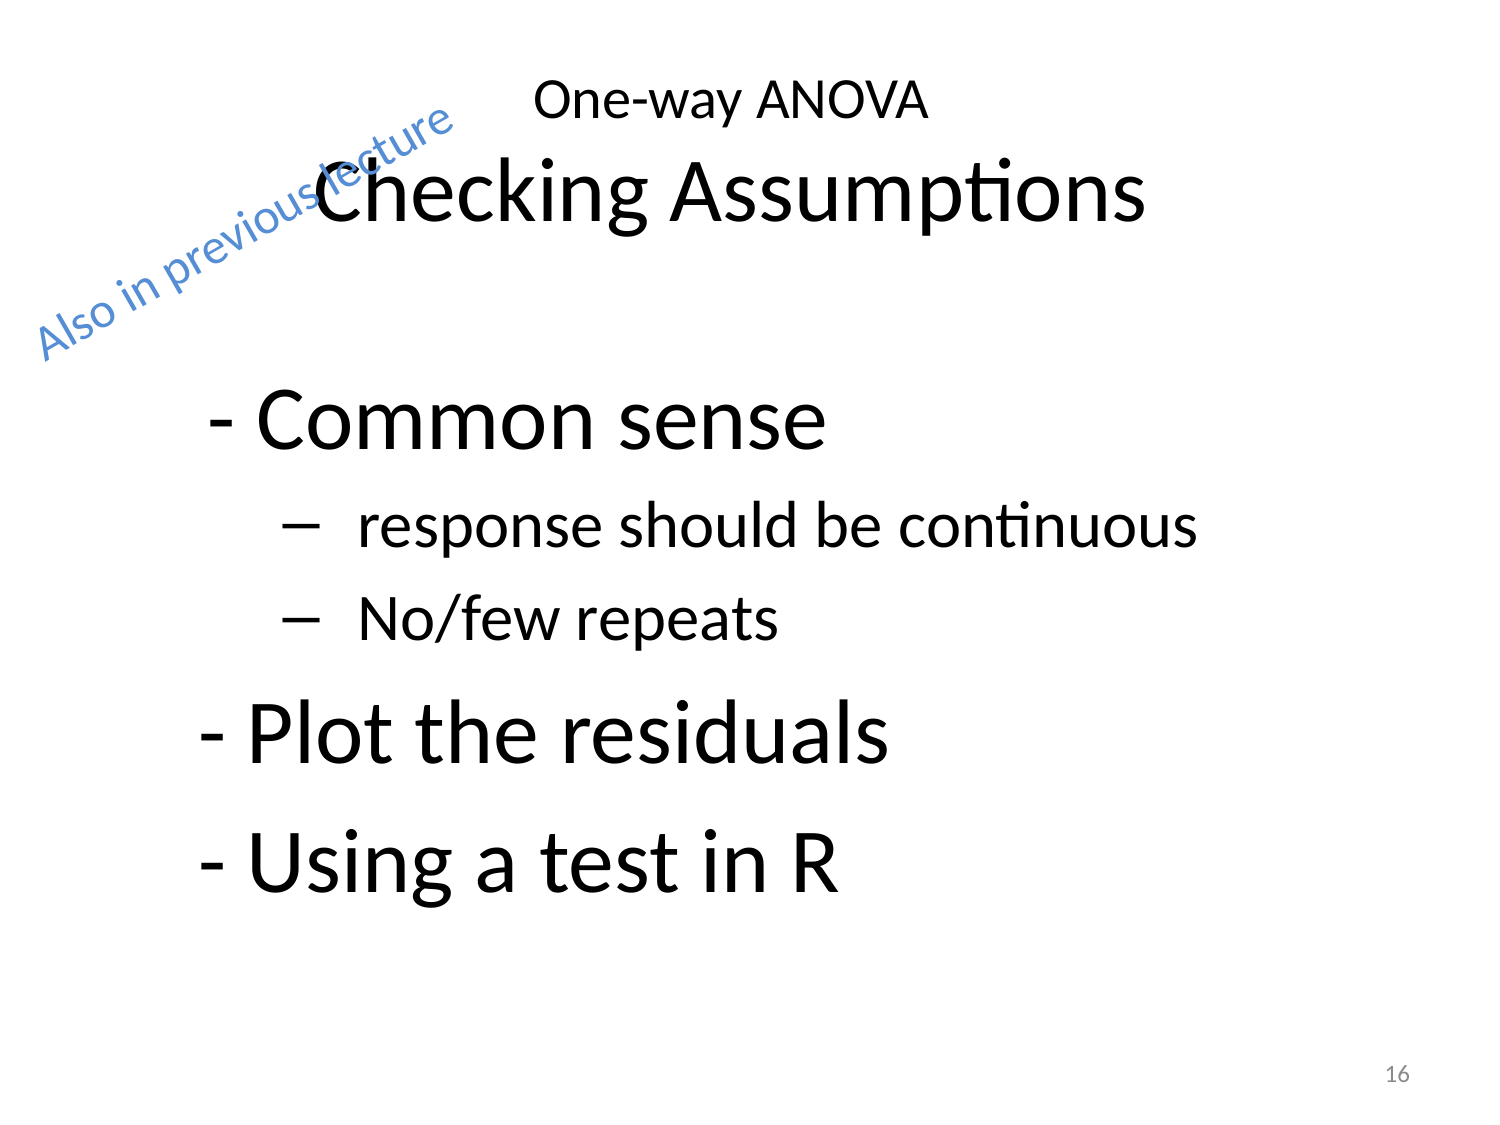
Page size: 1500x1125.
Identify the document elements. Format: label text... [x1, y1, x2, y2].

list - Common sense response should be continuous No/few repeats - Plot the residuals - Using a test in R [183, 350, 1375, 1025]
slide_number 16 [1074, 1042, 1425, 1103]
title One-way ANOVA Checking Assumptions [255, 37, 1313, 263]
text_box Also in previous lecture [4, 35, 537, 385]
title One-way ANOVA Checking Assumptions [150, 37, 494, 235]
